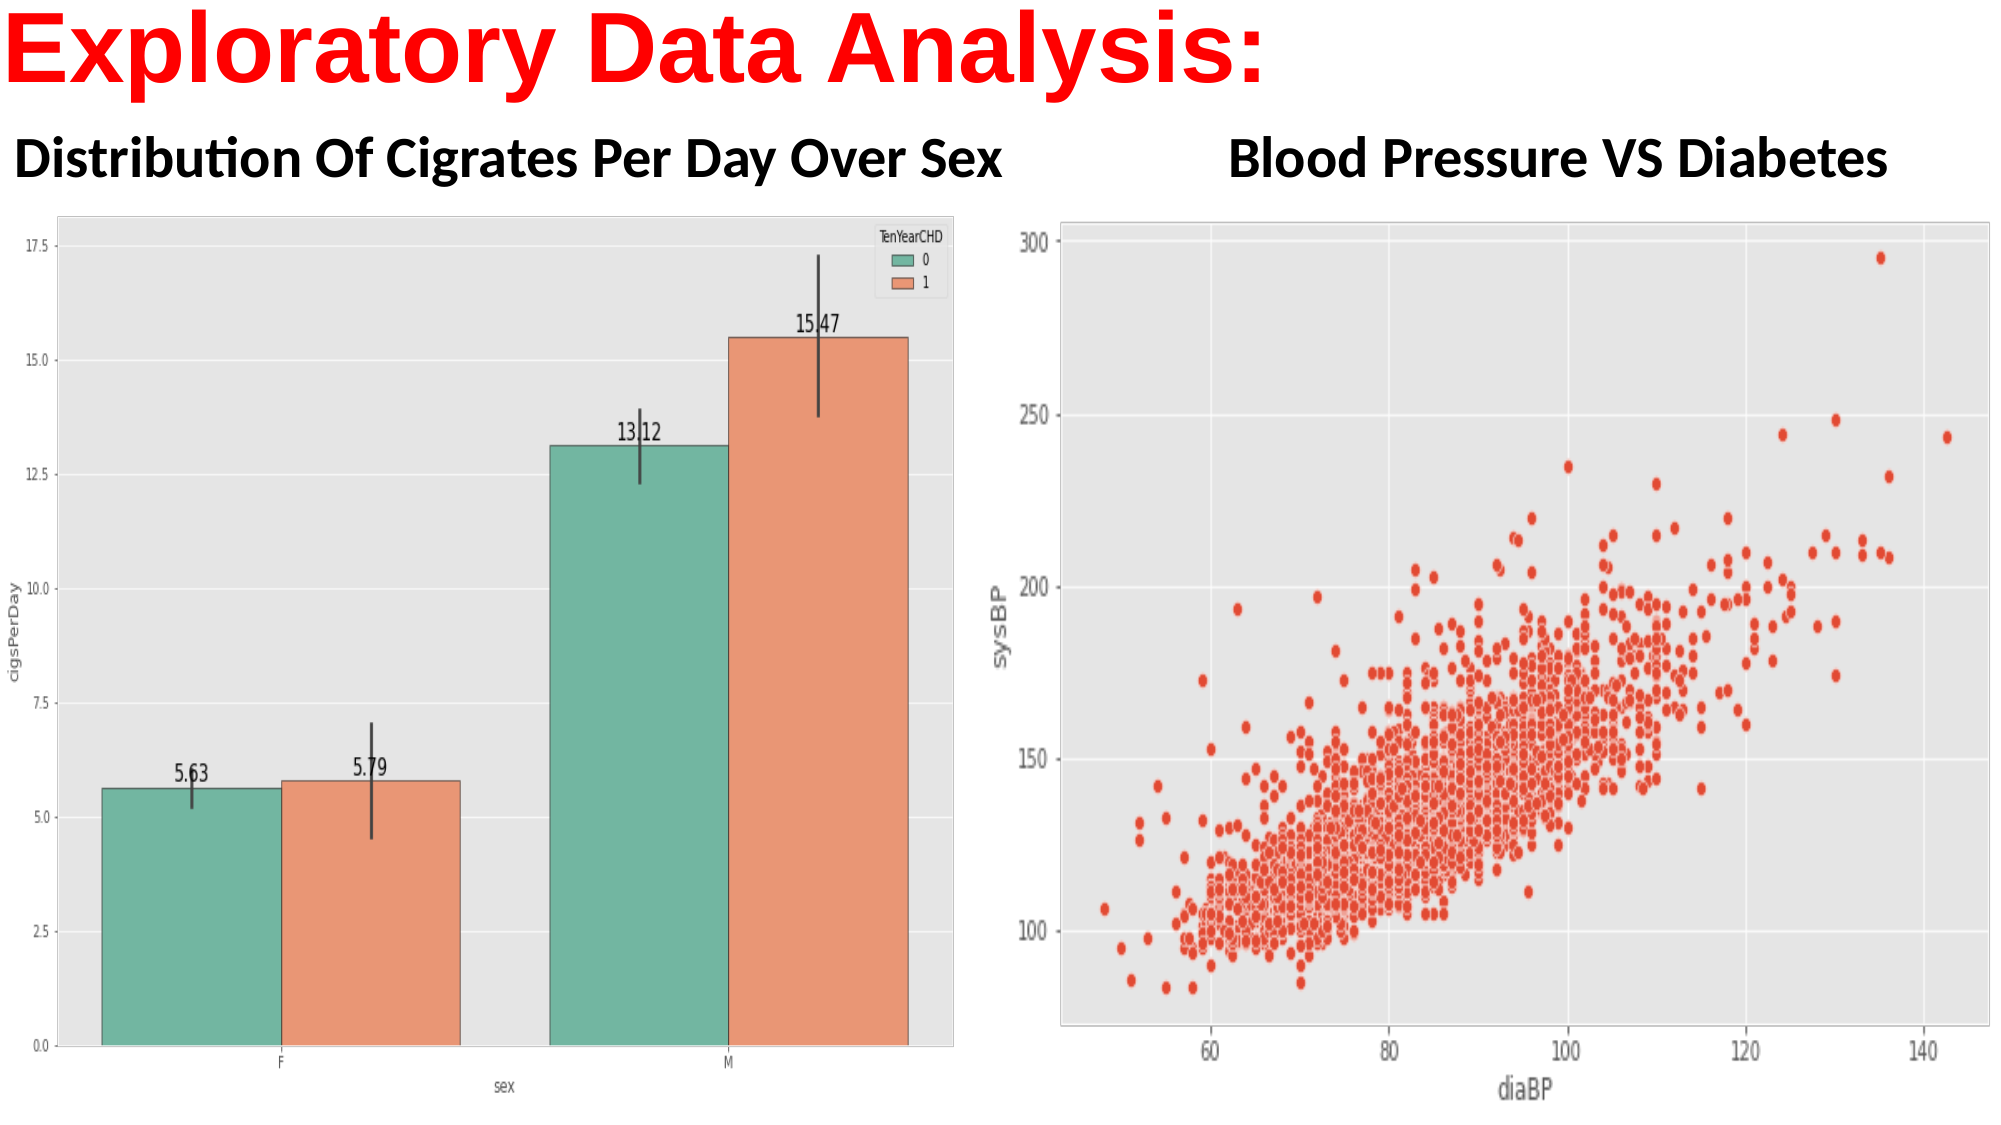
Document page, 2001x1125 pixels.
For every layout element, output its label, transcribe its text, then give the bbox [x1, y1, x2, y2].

picture [978, 206, 2000, 1125]
picture [0, 206, 959, 1108]
title Exploratory Data Analysis: [0, 0, 1583, 112]
text_box Distribution Of Cigrates Per Day Over Sex Blood Pressure VS Diabetes [0, 112, 2000, 197]
